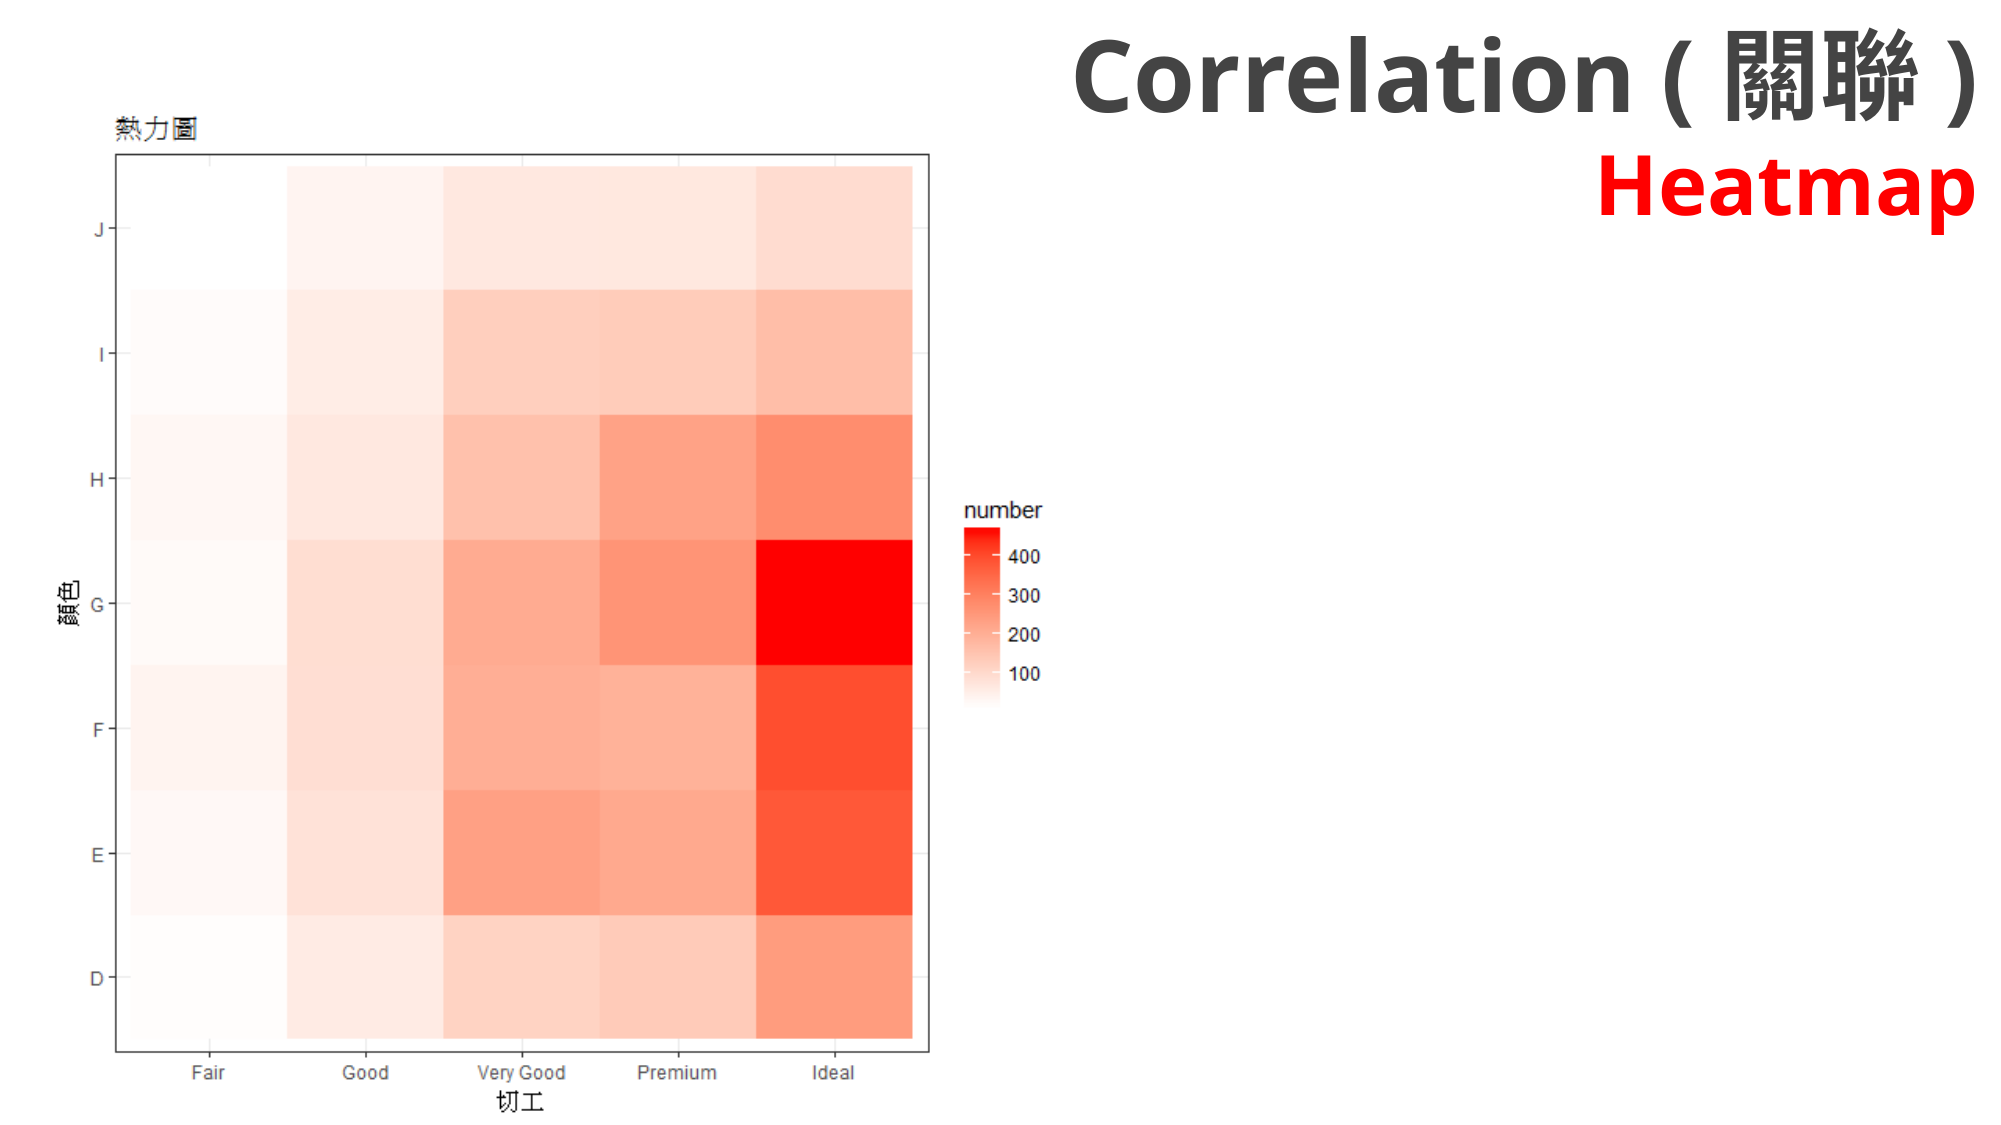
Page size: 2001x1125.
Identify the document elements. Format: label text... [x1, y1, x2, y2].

picture [45, 104, 1066, 1125]
text_box Correlation (關聯) Heatmap [993, 5, 1994, 240]
